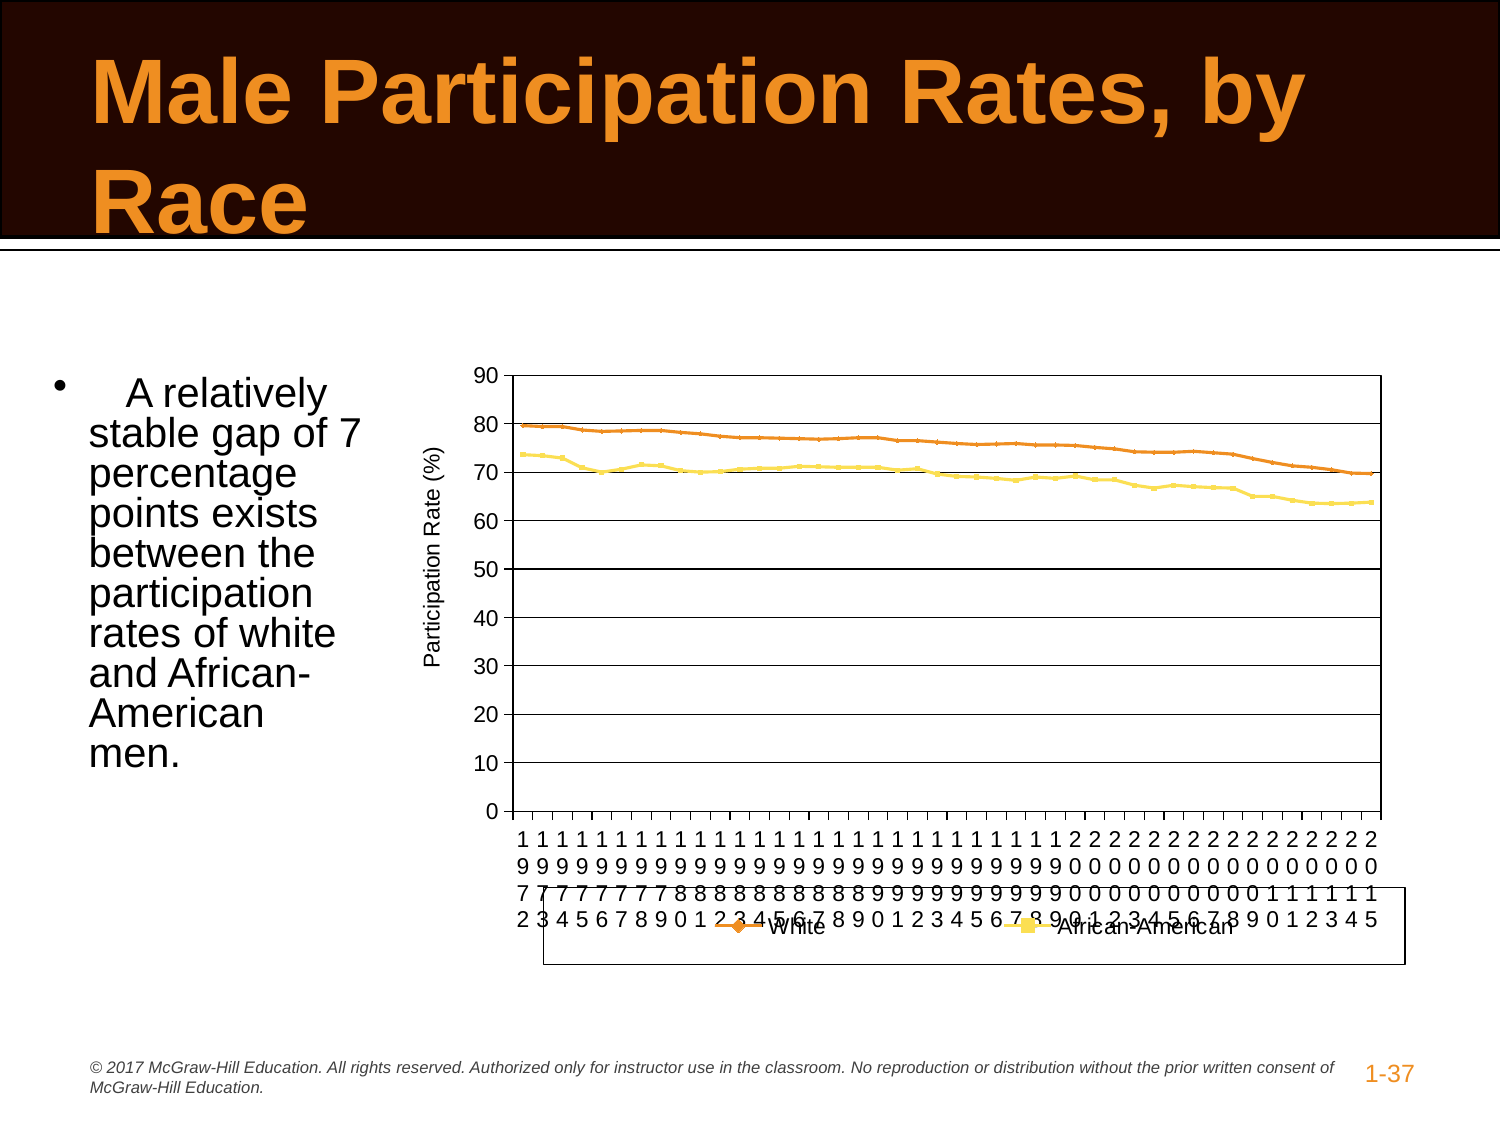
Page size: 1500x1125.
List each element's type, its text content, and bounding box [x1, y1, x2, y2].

title Male Participation Rates, by Race [75, 48, 1425, 236]
chart [390, 301, 1414, 971]
text_box A relatively stable gap of 7 percentage points exists between the participation rates of white and African-American men. [38, 368, 383, 784]
